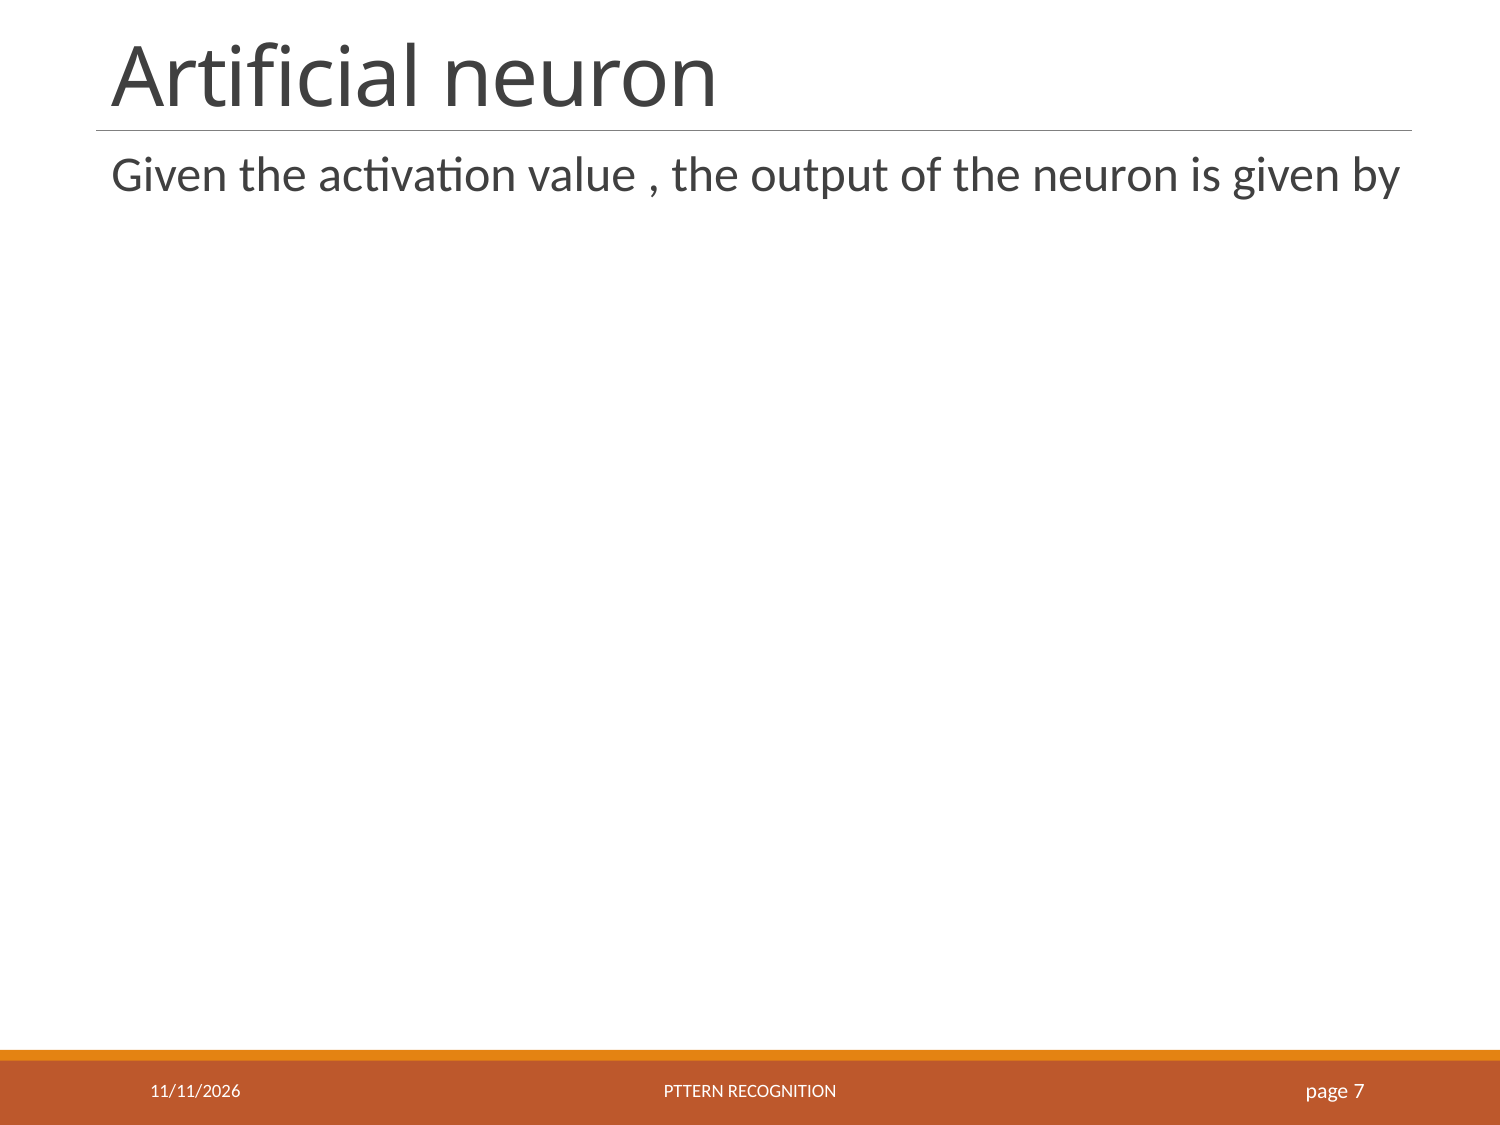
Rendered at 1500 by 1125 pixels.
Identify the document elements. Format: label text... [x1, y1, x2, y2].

footer Pttern recognition [453, 1059, 1047, 1120]
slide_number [135, 1059, 440, 1120]
title Artificial neuron [96, 19, 1413, 131]
slide_number page 7 [1218, 1059, 1380, 1120]
